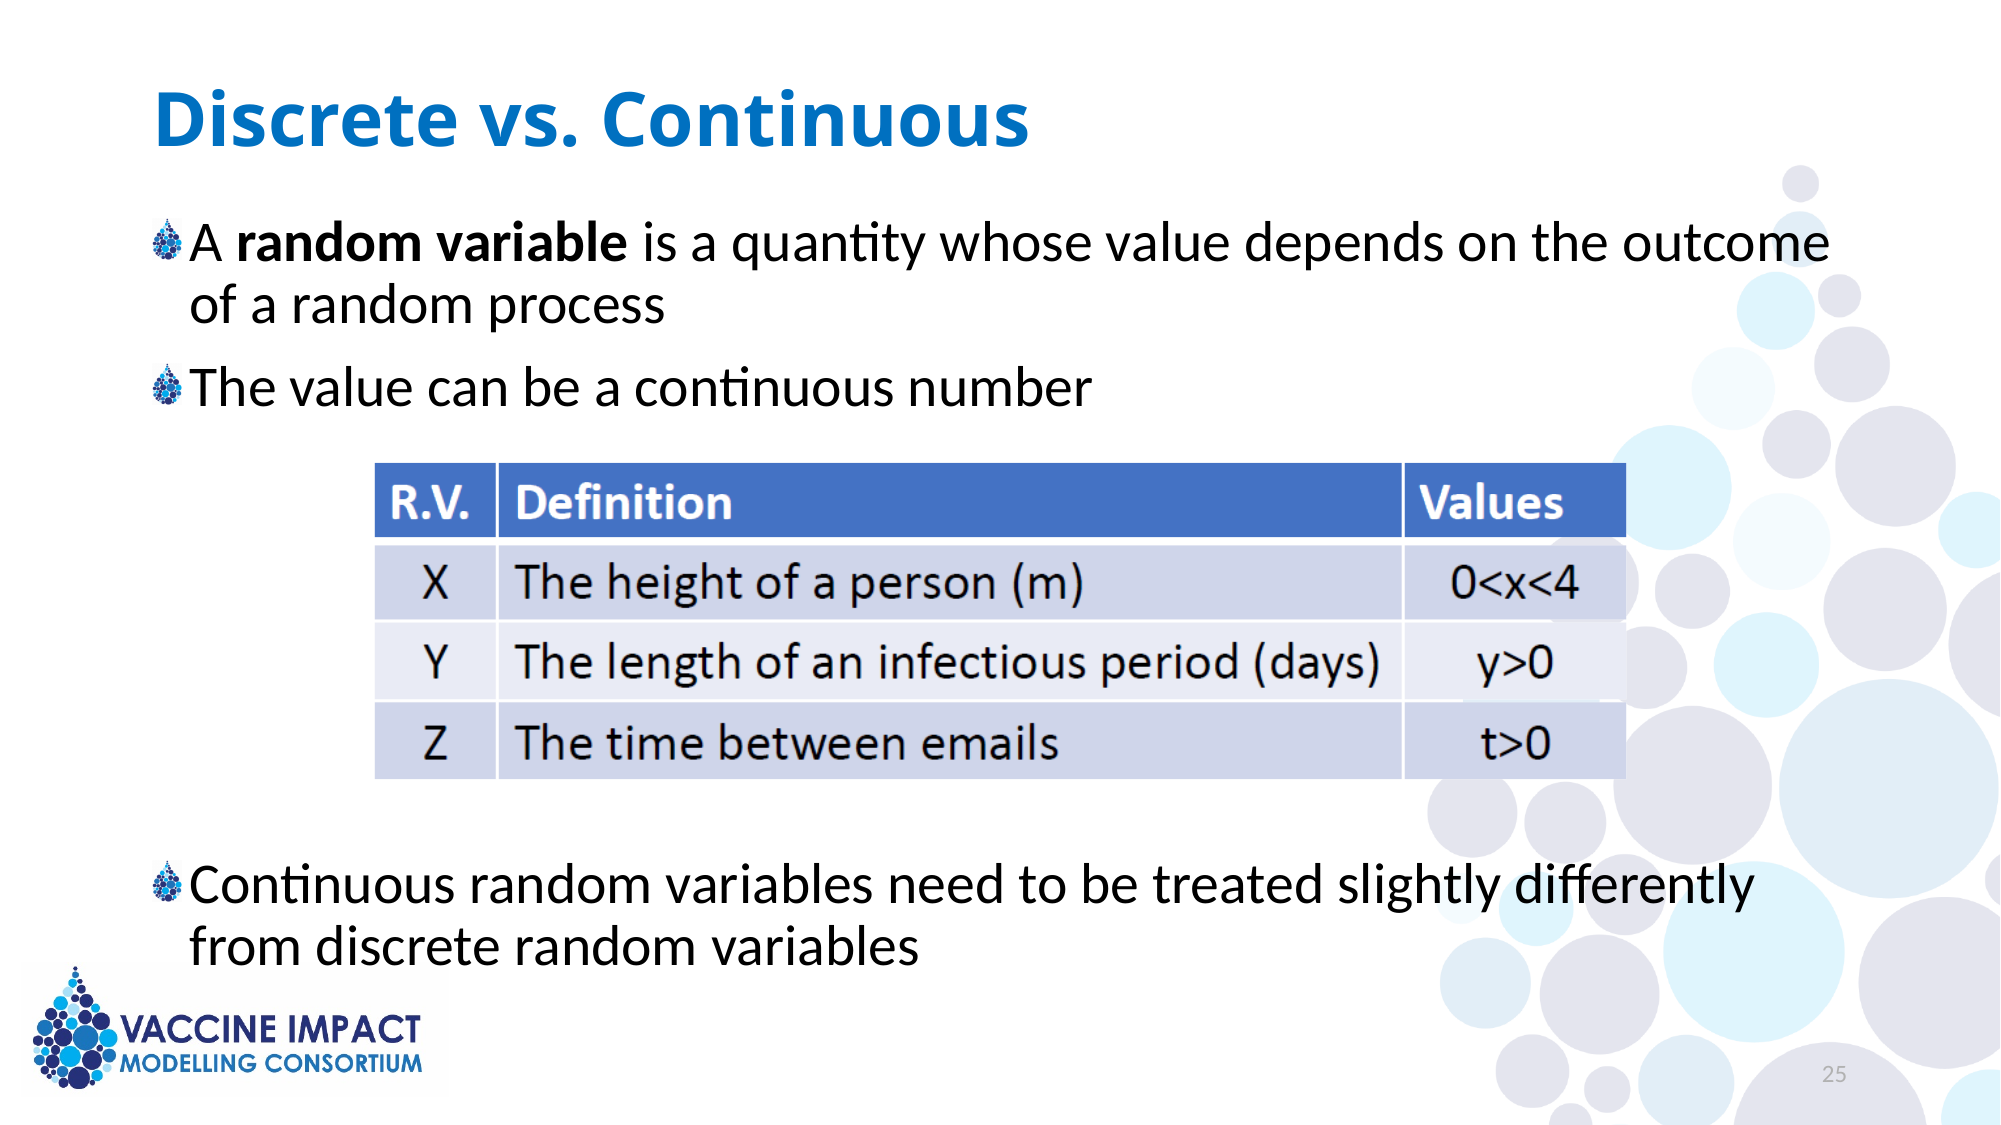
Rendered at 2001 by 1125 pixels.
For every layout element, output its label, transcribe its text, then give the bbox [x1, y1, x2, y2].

slide_number 25 [1412, 1042, 1863, 1103]
list A random variable is a quantity whose value depends on the outcome of a random process The value can be a continuous number Continuous random variables need to be treated slightly differently from discrete random variables [137, 204, 1863, 993]
title Discrete vs. Continuous [137, 59, 1863, 185]
picture [0, 0, 2001, 1125]
